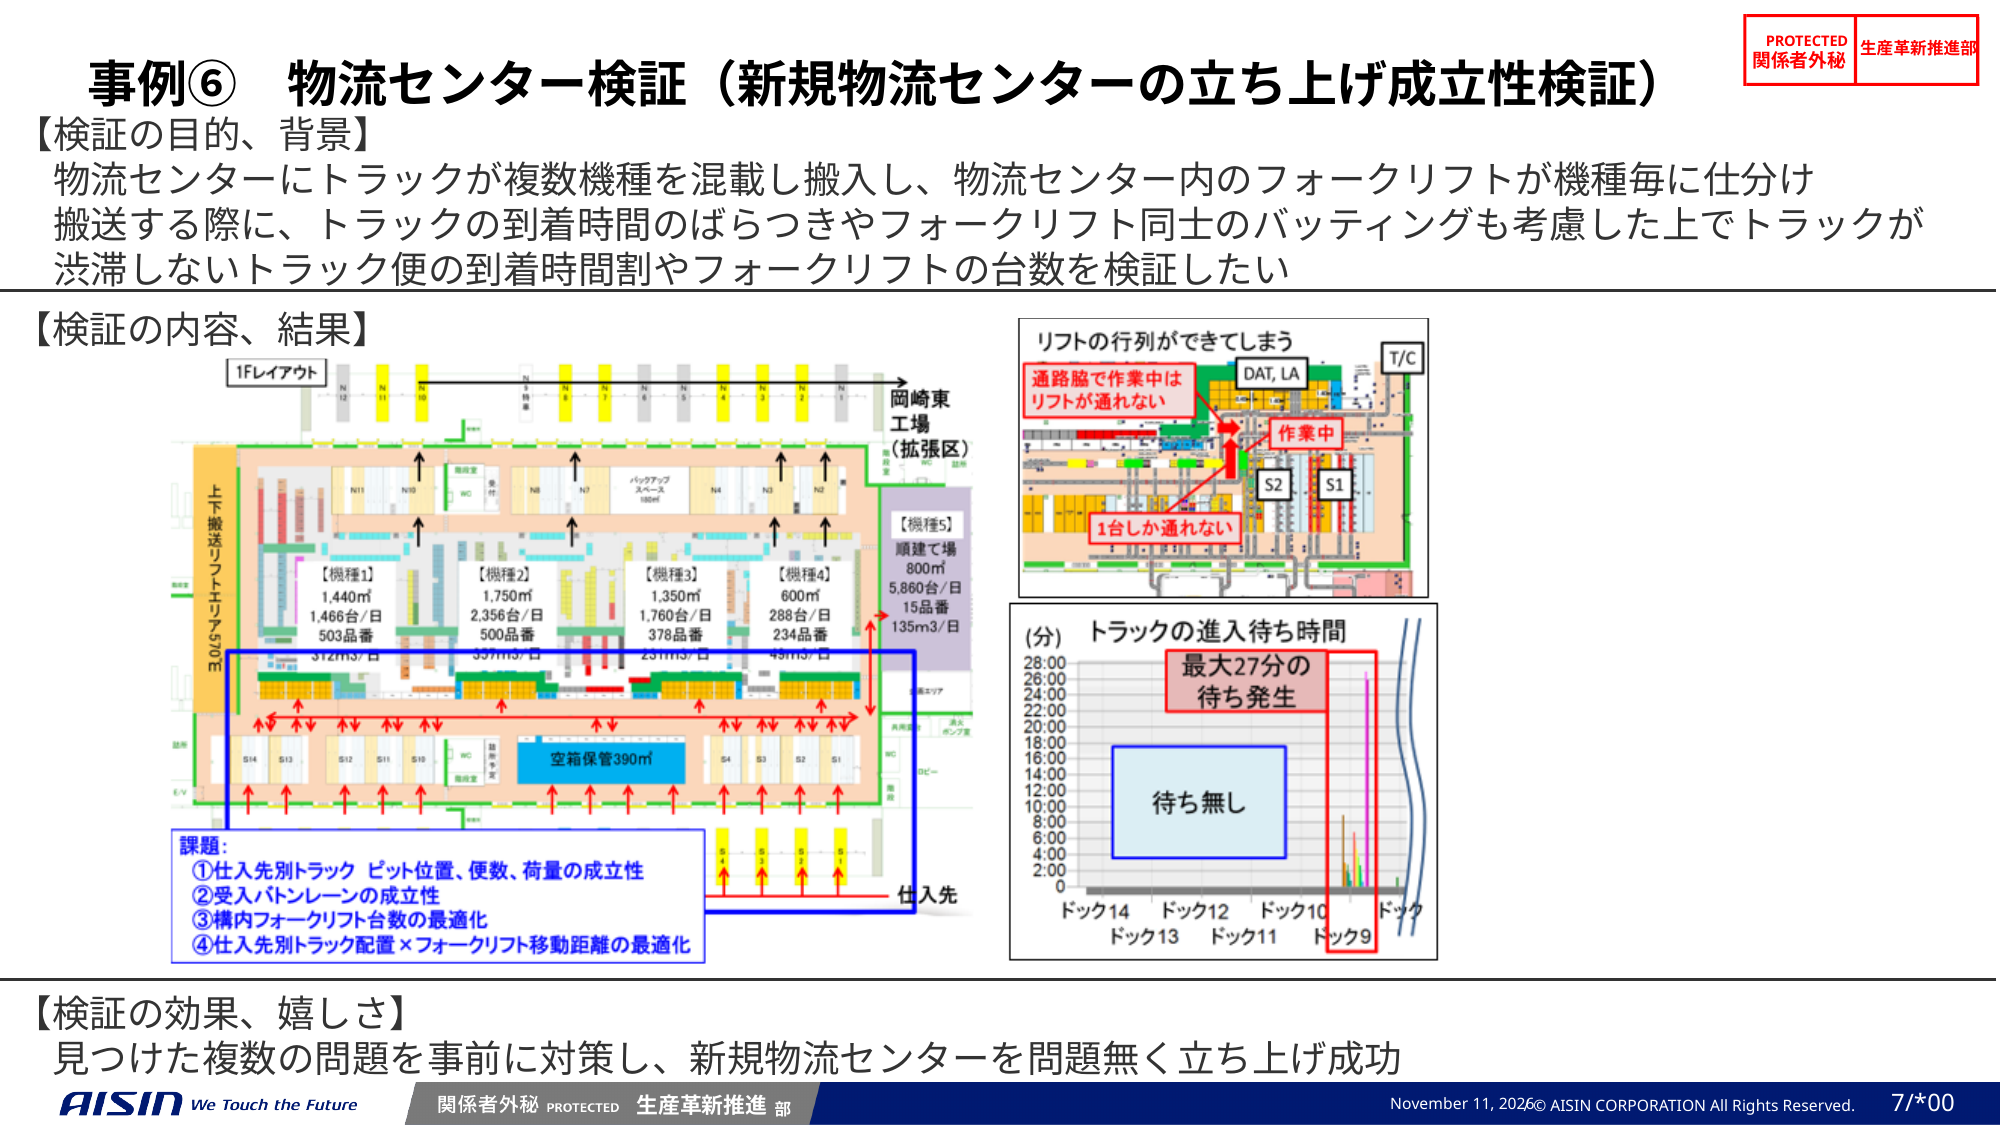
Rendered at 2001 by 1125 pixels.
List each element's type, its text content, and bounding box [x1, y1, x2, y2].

list 事例⑥ 物流センター検証（新規物流センターの立ち上げ成立性検証） [72, 44, 1981, 103]
text_box 【検証の効果、嬉しさ】 見つけた複数の問題を事前に対策し、新規物流センターを問題無く立ち上げ成功 [0, 991, 1981, 1087]
text_box 【検証の内容、結果】 [0, 302, 410, 359]
picture [0, 1082, 2000, 1125]
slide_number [1184, 1093, 1550, 1116]
text_box 【検証の目的、背景】 物流センターにトラックが複数機種を混載し搬入し、物流センター内のフォークリフトが機種毎に仕分け 搬送する際に、トラックの到着時間のばらつきやフォークリフト同士のバッティングも考慮した上でトラックが 渋滞しないトラック便の到着時間割やフォークリフトの台数を検証したい [0, 103, 1981, 289]
picture [54, 317, 1473, 964]
slide_number 6/*00 [1860, 1089, 1970, 1119]
